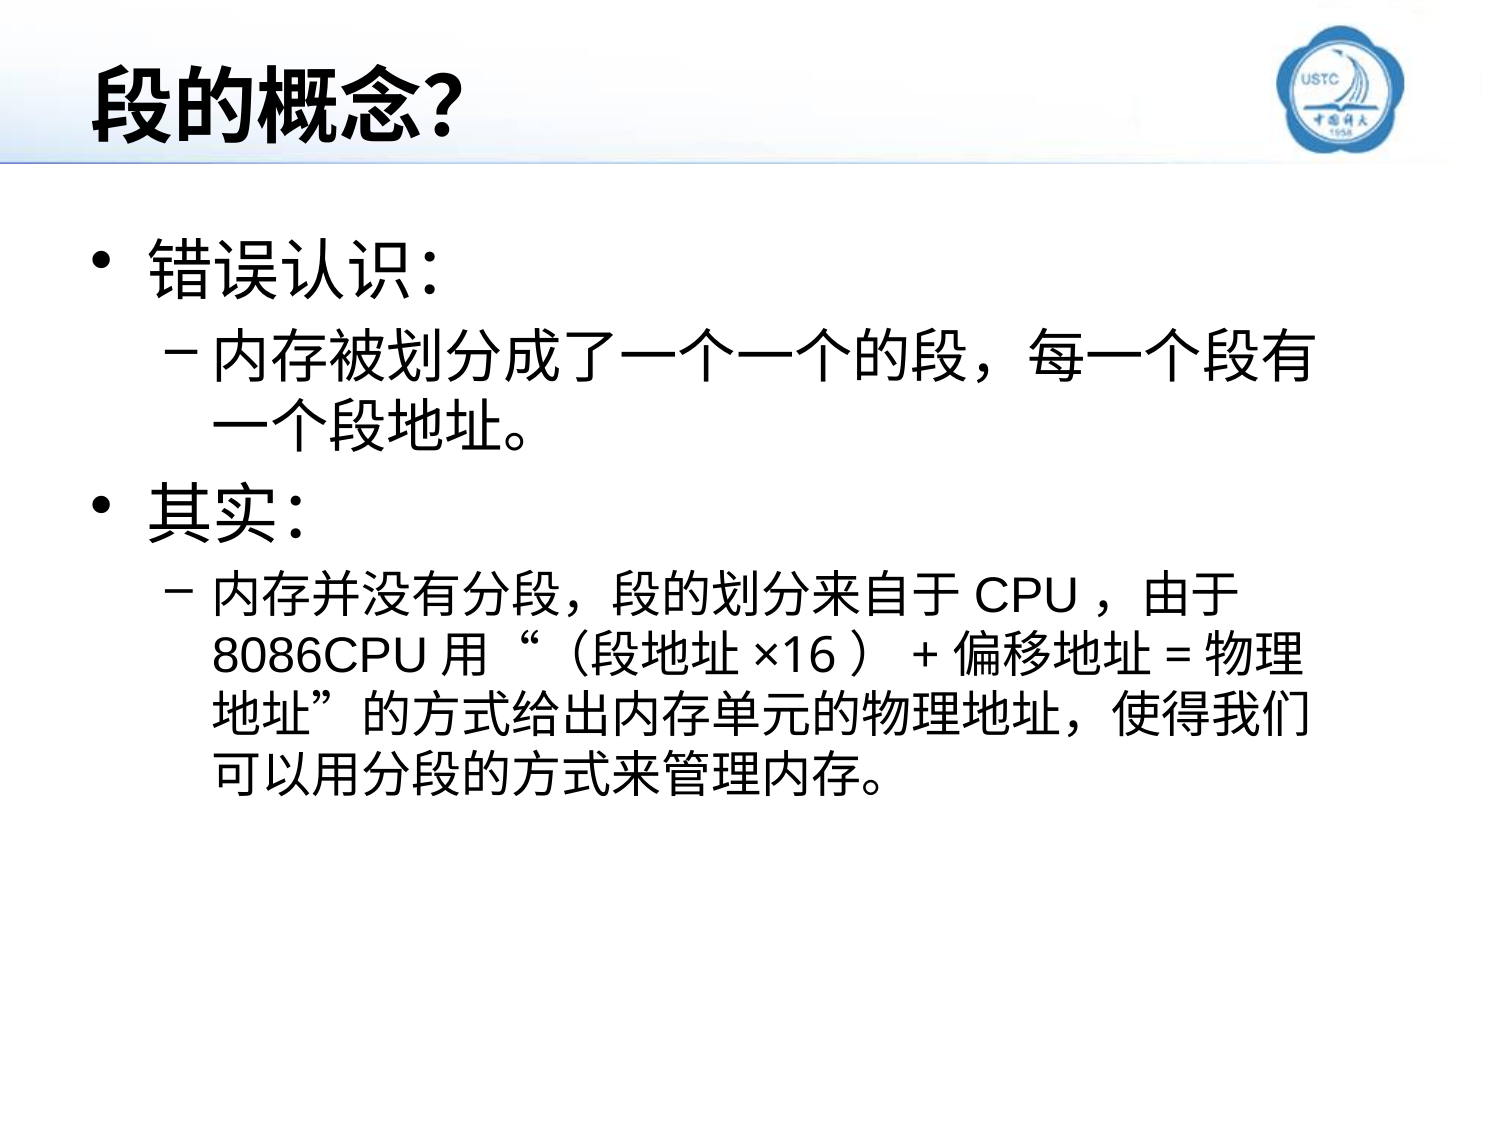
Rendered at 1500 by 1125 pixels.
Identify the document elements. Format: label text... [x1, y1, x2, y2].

title 段的概念？ [75, 45, 1425, 161]
picture [0, 0, 1500, 164]
list 错误认识： 内存被划分成了一个一个的段，每一个段有一个段地址。 其实： 内存并没有分段，段的划分来自于CPU，由于8086CPU用“（段地址×16）+偏移地址=物理地址”的方式给出内存单元的物理地址，使得我们可以用分段的方式来管理内存。 [75, 219, 1353, 1013]
